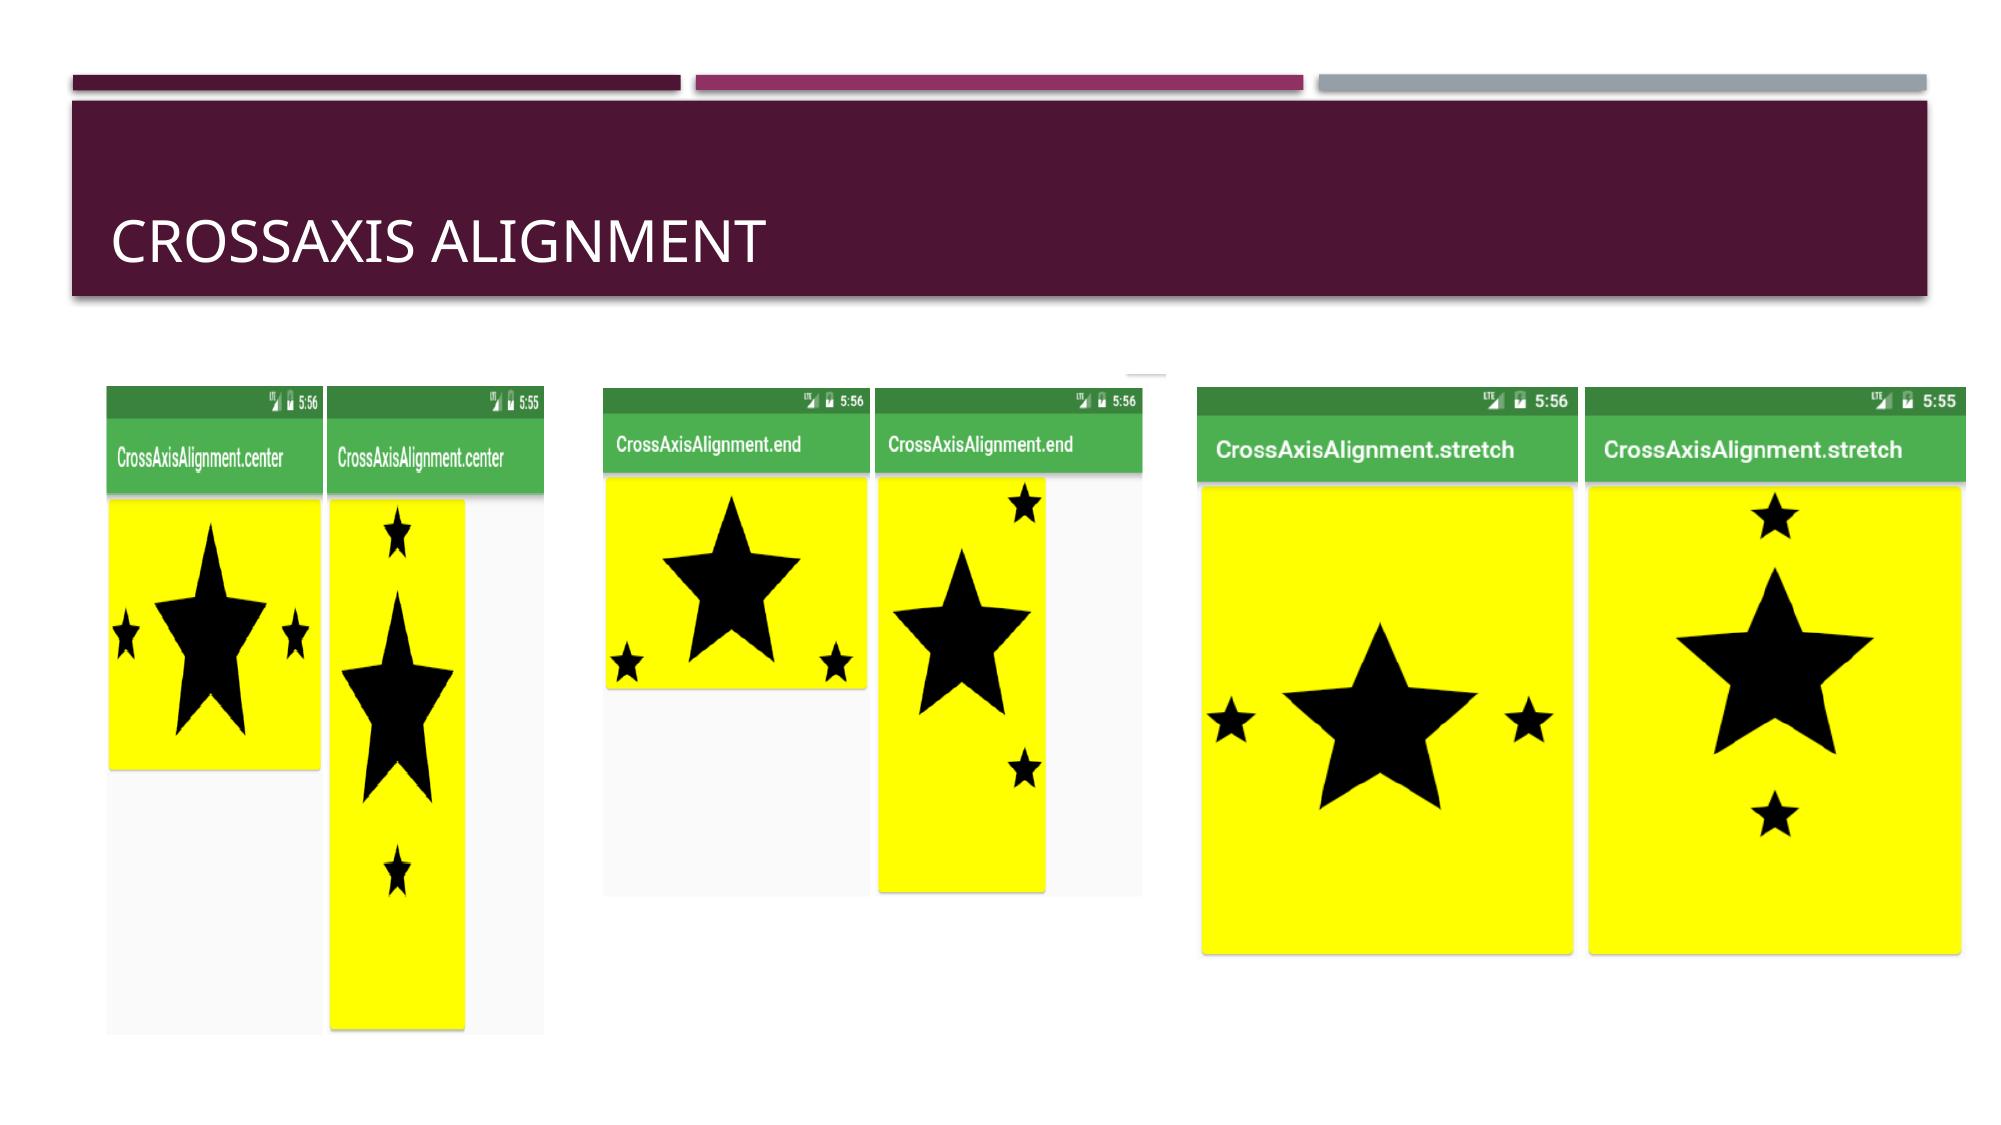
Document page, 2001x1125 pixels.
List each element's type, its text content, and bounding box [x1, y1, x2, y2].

picture [575, 373, 1166, 897]
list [1143, 360, 1972, 965]
title CrossAxis Alignment [95, 115, 1905, 282]
picture [94, 360, 548, 1064]
